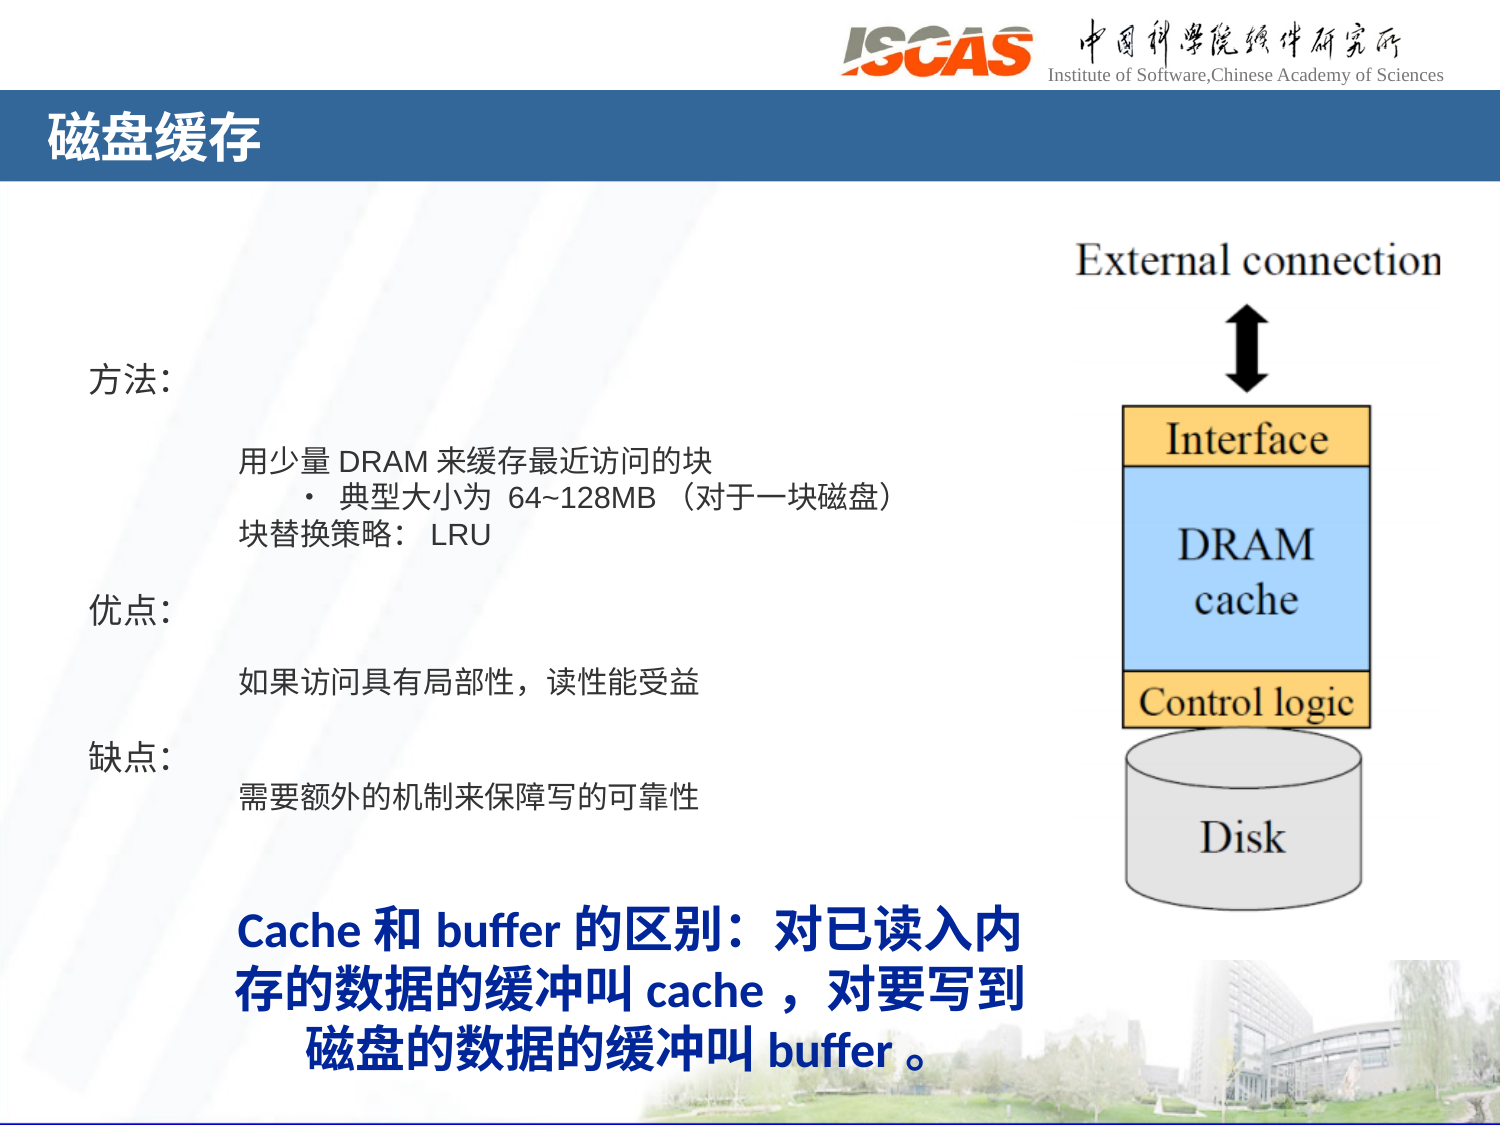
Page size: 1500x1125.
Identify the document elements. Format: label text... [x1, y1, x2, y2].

picture [837, 18, 1045, 87]
text_box 方法： 用少量DRAM来缓存最近访问的块 • 典型大小为 64~128MB（对于一块磁盘） 块替换策略：LRU 优点： 如果访问具有局部性，读性能受益 缺点： 需要额外的机制来保障写的可靠性 [73, 350, 1039, 822]
picture [1077, 15, 1402, 71]
title 磁盘缓存 [0, 89, 1500, 182]
picture [0, 182, 1500, 1125]
text_box Cache和buffer的区别：对已读入内存的数据的缓冲叫cache，对要写到磁盘的数据的缓冲叫buffer。 [216, 890, 1044, 1085]
